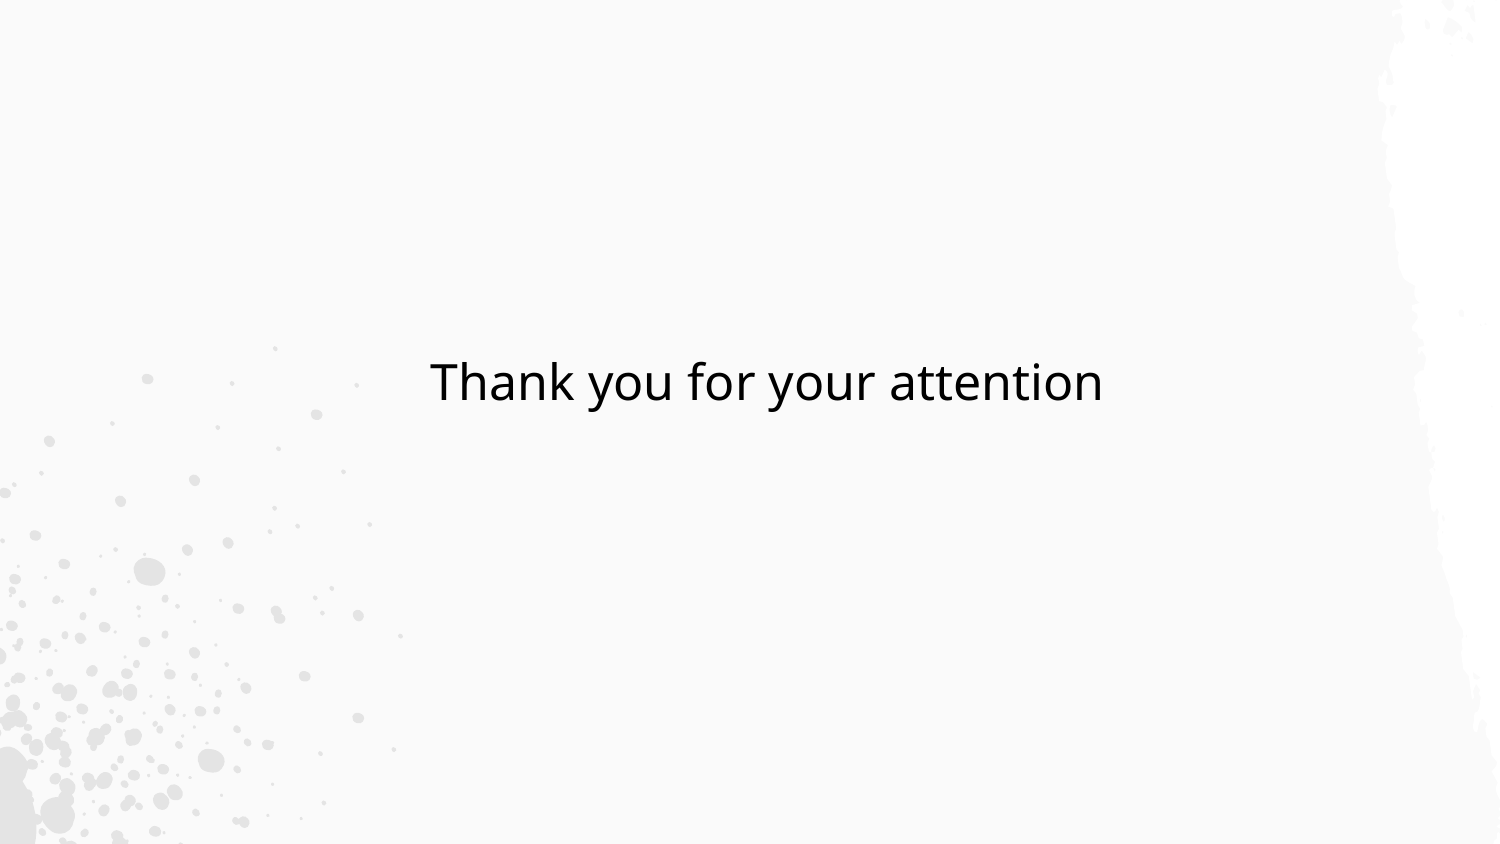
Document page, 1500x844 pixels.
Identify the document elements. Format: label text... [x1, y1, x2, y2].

text_box Thank you for your attention [402, 342, 1134, 418]
